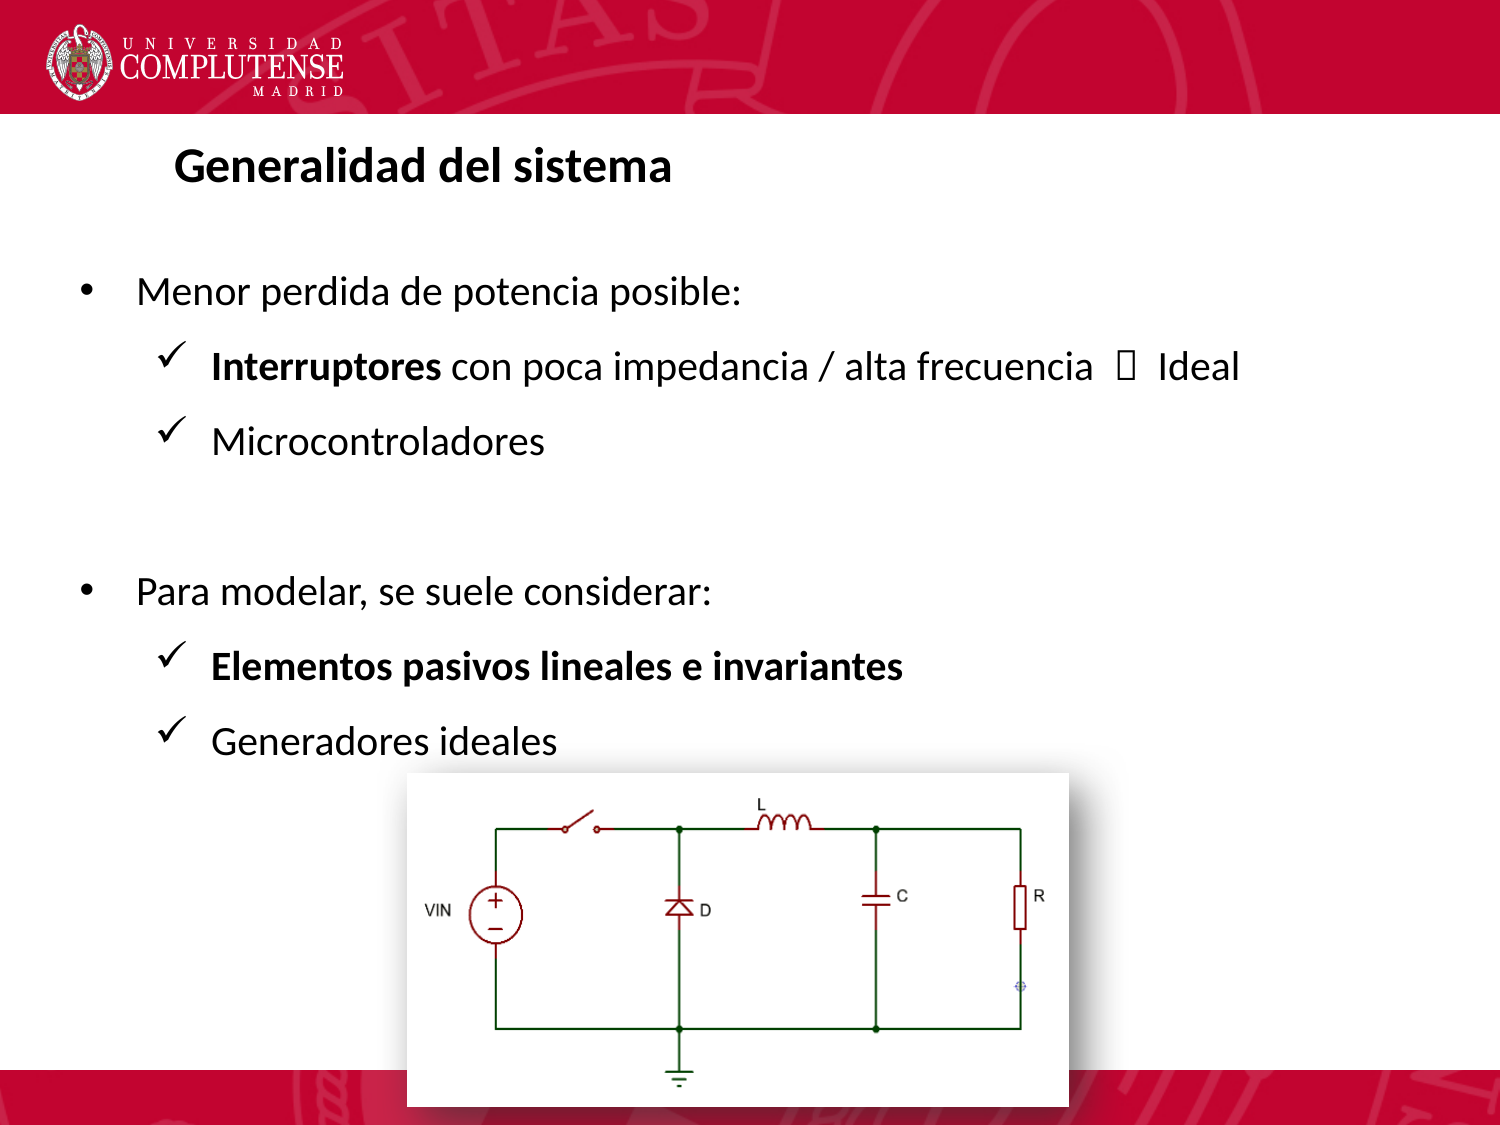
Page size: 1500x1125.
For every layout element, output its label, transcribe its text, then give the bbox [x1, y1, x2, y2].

text_box Generalidad del sistema [159, 125, 1341, 201]
picture [0, 773, 1500, 1125]
picture [0, 0, 1500, 114]
text_box Menor perdida de potencia posible: Interruptores con poca impedancia / alta frecuencia  Ideal Microcontroladores Para modelar, se suele considerar: Elementos pasivos lineales e invariantes Generadores ideales [64, 231, 1341, 922]
